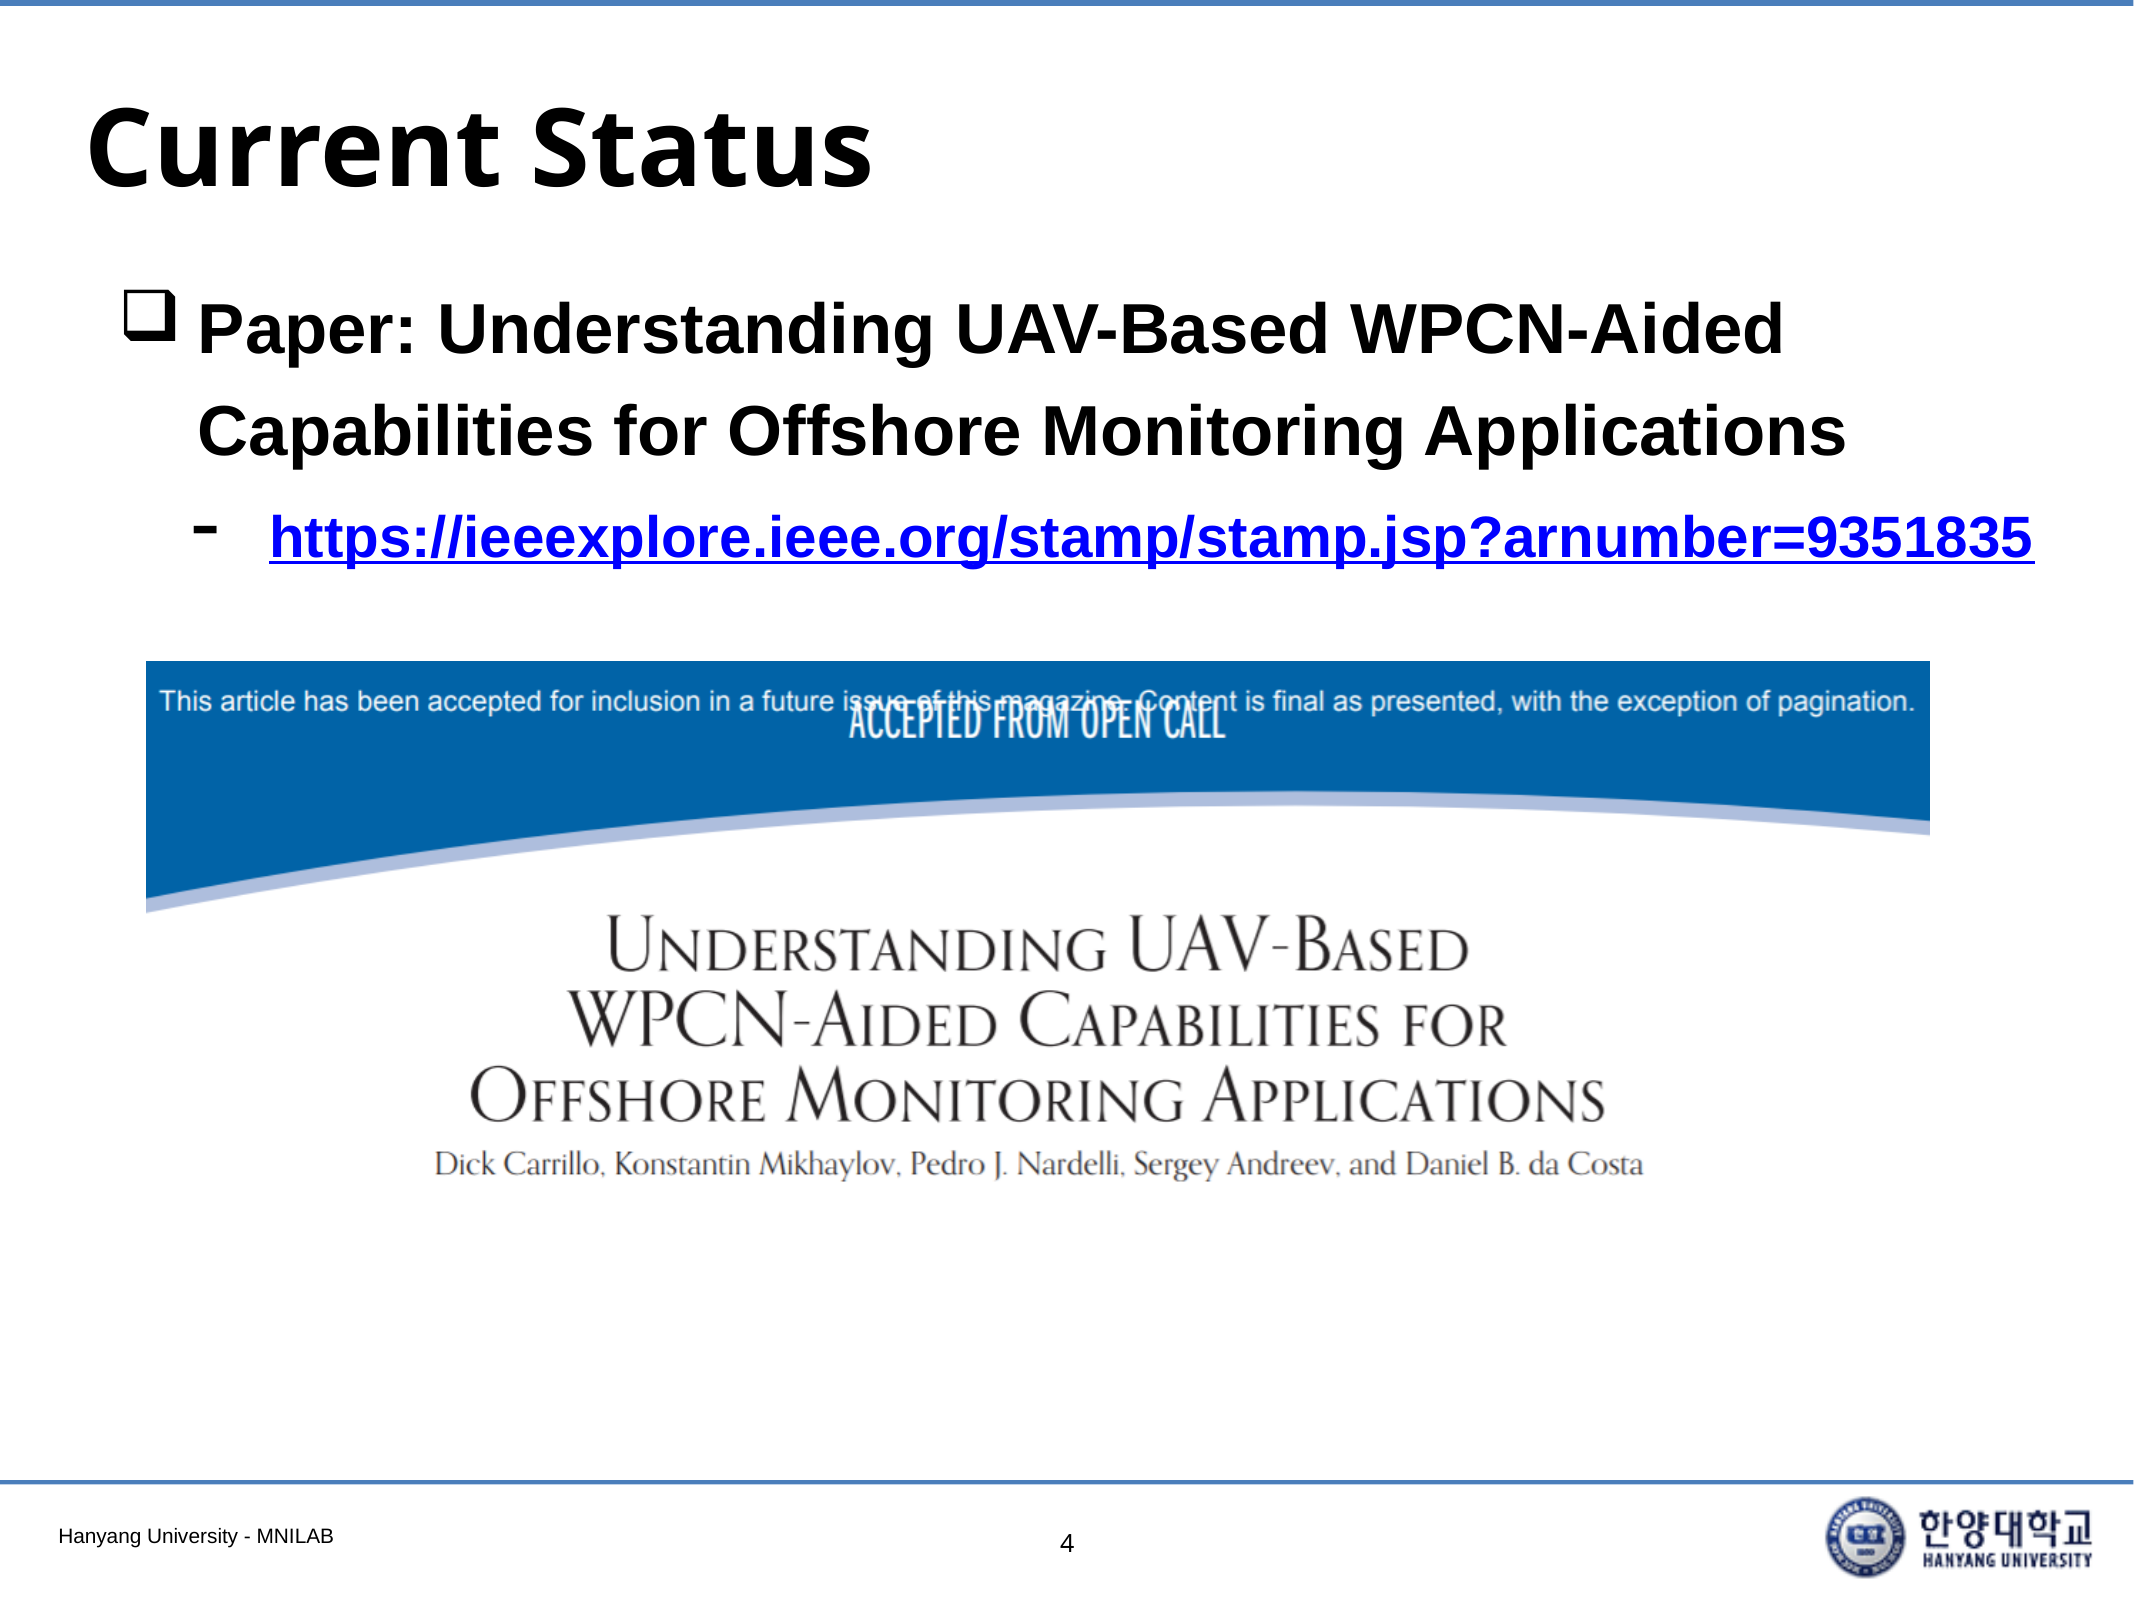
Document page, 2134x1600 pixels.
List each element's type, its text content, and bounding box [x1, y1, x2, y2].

slide_number 4 [1037, 1518, 1098, 1567]
list Paper: Understanding UAV-Based WPCN-Aided Capabilities for Offshore Monitoring Applications https://ieeexplore.ieee.org/stamp/stamp.jsp?arnumber=9351835 [109, 256, 2113, 585]
title Current Status [75, 41, 2058, 245]
picture [1797, 1495, 2128, 1581]
picture [146, 660, 1931, 1206]
